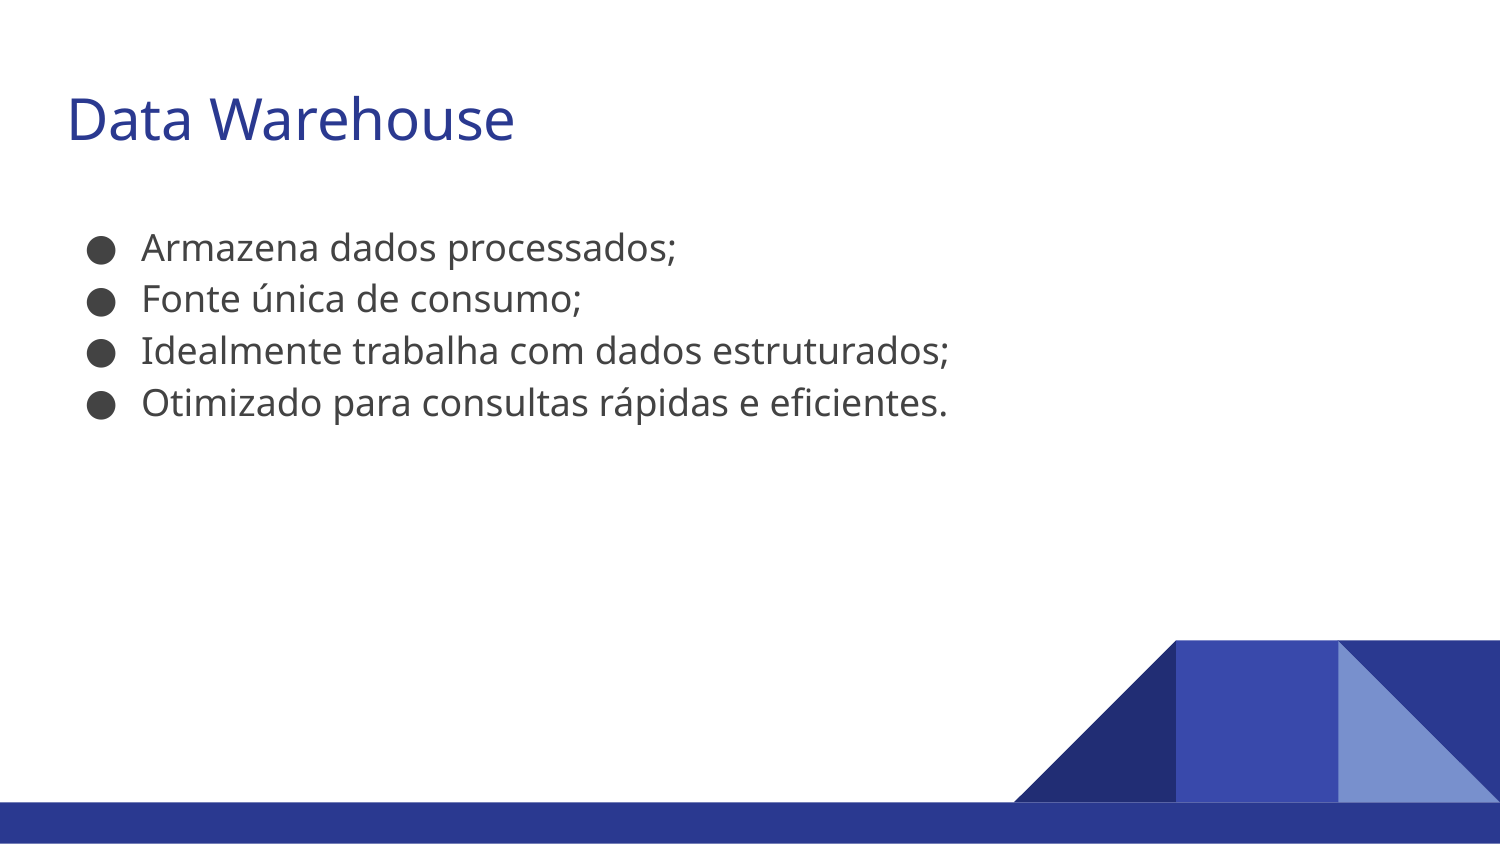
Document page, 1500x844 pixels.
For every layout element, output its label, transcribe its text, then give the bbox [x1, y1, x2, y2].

list Armazena dados processados; Fonte única de consumo; Idealmente trabalha com dados estruturados; Otimizado para consultas rápidas e eficientes. [51, 201, 1449, 750]
title Data Warehouse [51, 67, 1449, 167]
